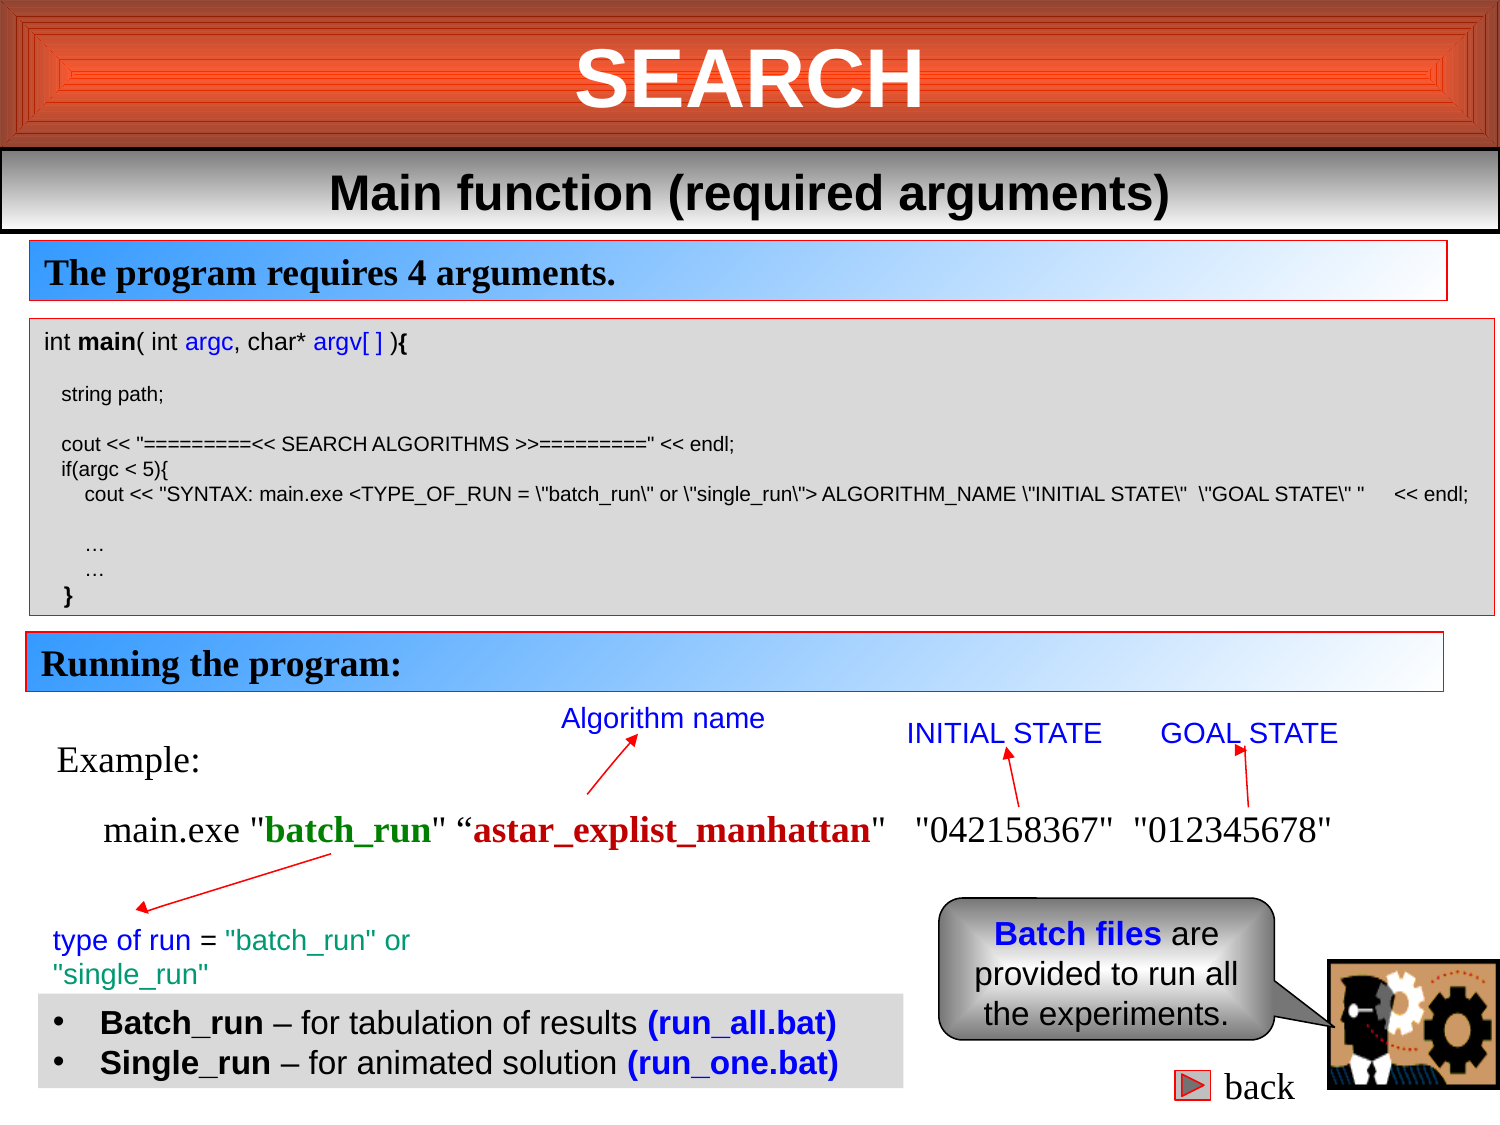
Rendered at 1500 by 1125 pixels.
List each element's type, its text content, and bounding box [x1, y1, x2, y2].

text_box [1234, 743, 1249, 808]
text_box Running the program: [25, 631, 1444, 692]
text_box Algorithm name [546, 692, 795, 743]
slide_number 9 [1074, 1024, 1388, 1101]
text_box [587, 733, 639, 795]
text_box Example: [41, 727, 226, 788]
text_box Batch_run – for tabulation of results (run_all.bat) Single_run – for animated solution (run_one.bat) [38, 993, 904, 1089]
text_box INITIAL STATE GOAL STATE [891, 706, 1365, 757]
text_box [135, 853, 332, 915]
text_box int main( int argc, char* argv[ ] ){ string path; cout << "=========<< SEARCH ALGORITHMS >>=========" << endl; if(argc < 5){ cout << "SYNTAX: main.exe <TYPE_OF_RUN = \"batch_run\" or \"single_run\"> ALGORITHM_NAME \"INITIAL STATE\" \"GOAL STATE\" " << endl; … … } [29, 318, 1495, 616]
text_box Batch files are provided to run all the experiments. [938, 897, 1321, 1040]
text_box SEARCH [0, 0, 1500, 148]
text_box Main function (required arguments) [0, 148, 1500, 232]
picture [1326, 959, 1500, 1090]
text_box main.exe "batch_run" “astar_explist_manhattan" "042158367" "012345678" [88, 797, 1471, 857]
text_box [1002, 746, 1019, 808]
text_box type of run = "batch_run" or "single_run" [38, 913, 589, 993]
text_box The program requires 4 arguments. [29, 240, 1447, 301]
